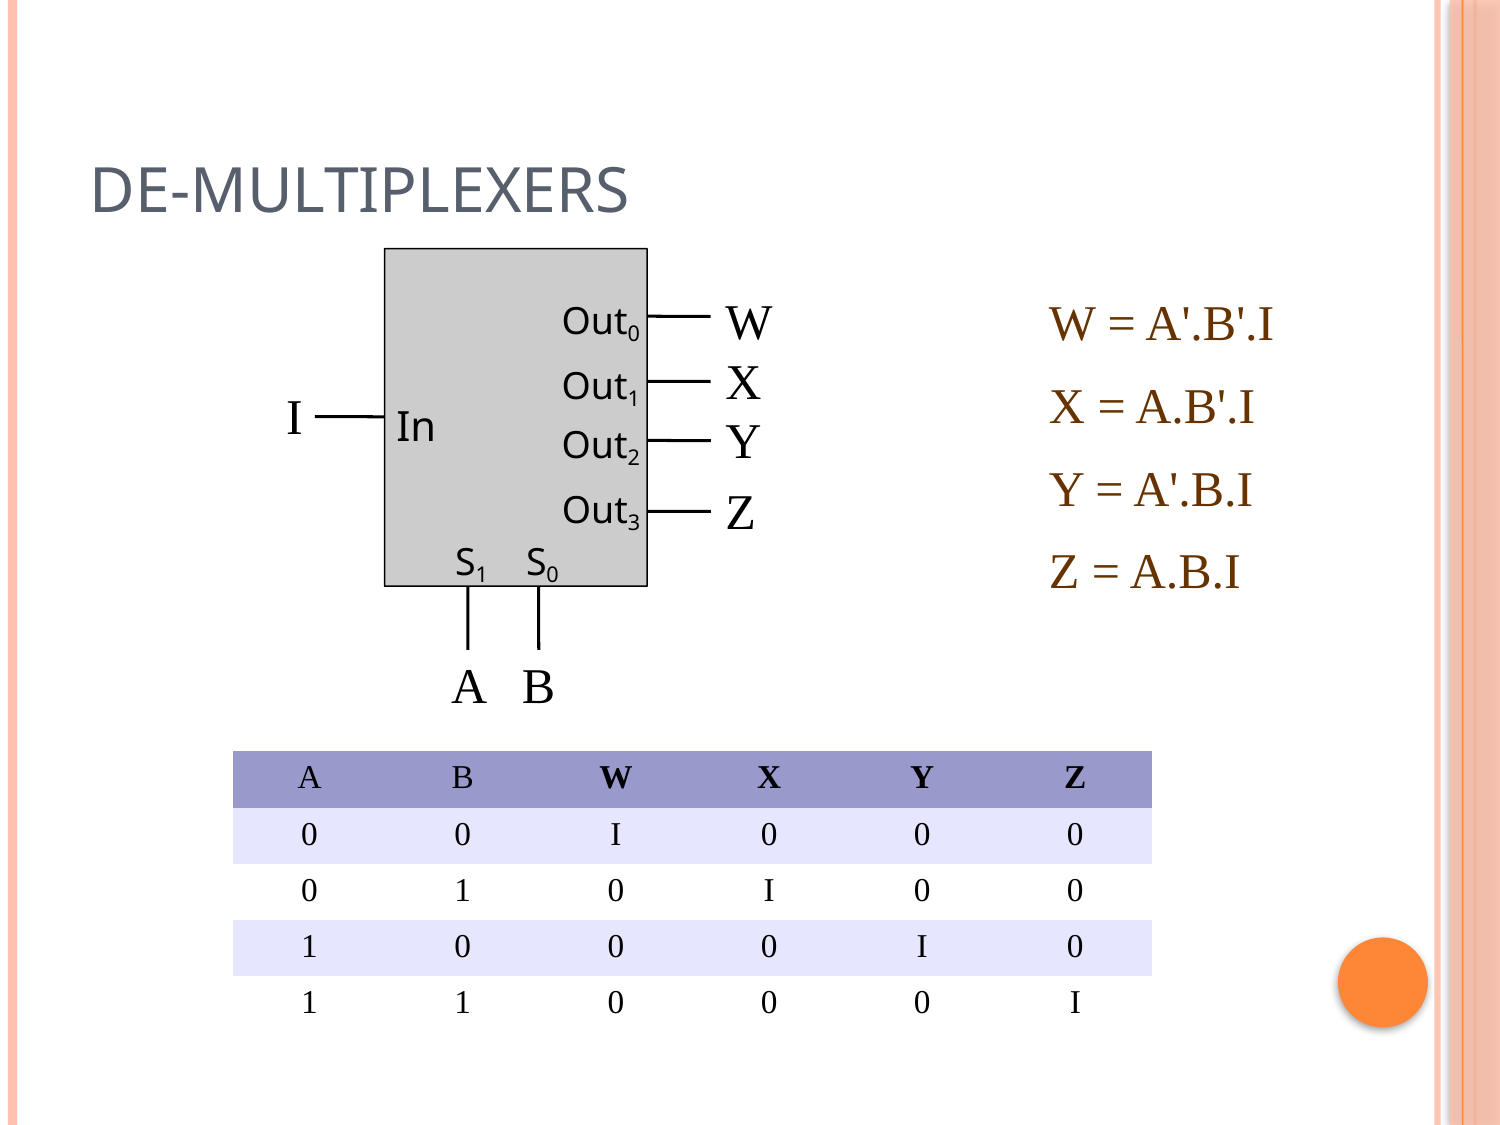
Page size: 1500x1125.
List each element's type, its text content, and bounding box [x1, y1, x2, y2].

table_cell 0 [846, 808, 999, 864]
table_cell 0 [693, 976, 846, 1033]
table_cell 1 [233, 920, 386, 976]
table_cell I [539, 808, 693, 864]
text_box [270, 248, 788, 720]
table_header A [233, 751, 386, 808]
table_cell 0 [693, 808, 846, 864]
table_header X [693, 751, 846, 808]
table_cell 0 [999, 864, 1152, 920]
table_header Z [999, 751, 1152, 808]
table_header B [386, 751, 539, 808]
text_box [1033, 284, 1289, 605]
table_cell 0 [693, 920, 846, 976]
table_cell 1 [233, 976, 386, 1033]
table_cell 0 [846, 976, 999, 1033]
table_cell I [999, 976, 1152, 1033]
title De-multiplexers [75, 45, 1300, 233]
table_cell I [693, 864, 846, 920]
table_cell 0 [386, 808, 539, 864]
table_cell 0 [233, 864, 386, 920]
table_cell I [846, 920, 999, 976]
table_cell 0 [999, 920, 1152, 976]
table_cell 0 [846, 864, 999, 920]
table_cell 0 [386, 920, 539, 976]
table_header Y [846, 751, 999, 808]
table_cell 1 [386, 976, 539, 1033]
table_cell 0 [999, 808, 1152, 864]
table_header W [539, 751, 693, 808]
table_cell 0 [539, 920, 693, 976]
table_cell 1 [386, 864, 539, 920]
table_cell 0 [539, 976, 693, 1033]
table_cell 0 [539, 864, 693, 920]
table_cell 0 [233, 808, 386, 864]
